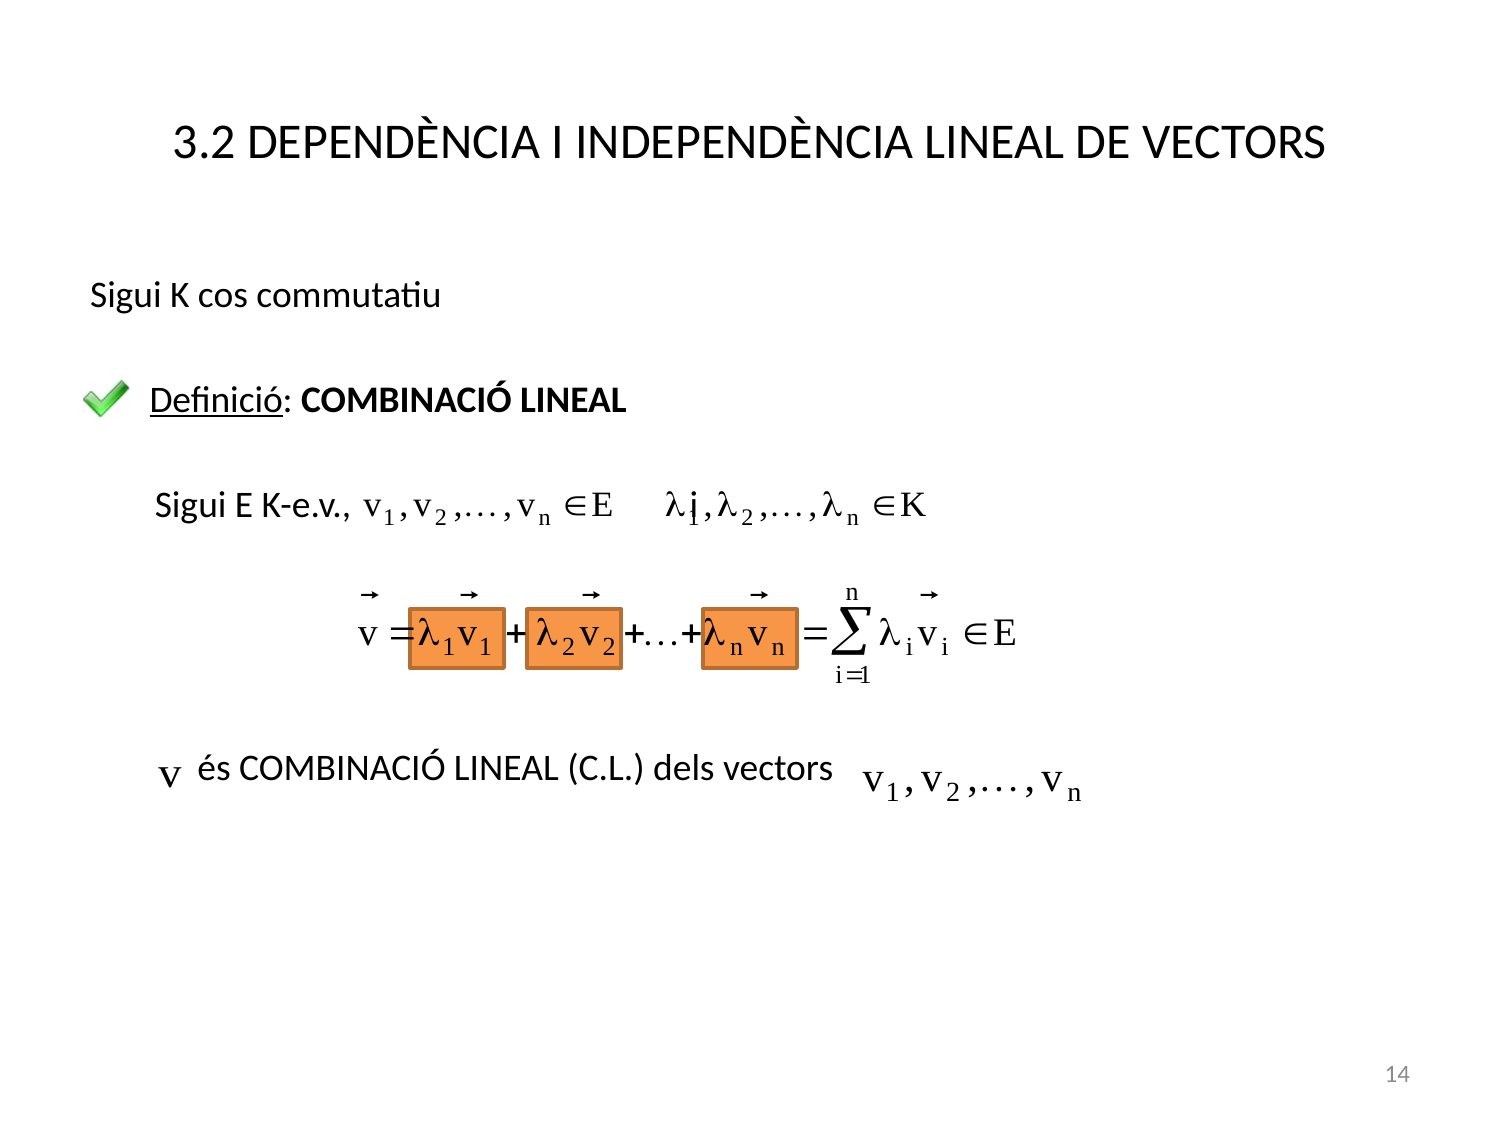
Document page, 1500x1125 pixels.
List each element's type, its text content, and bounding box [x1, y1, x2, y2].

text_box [351, 573, 1026, 692]
picture [81, 374, 133, 426]
title 3.2 DEPENDÈNCIA I INDEPENDÈNCIA LINEAL DE VECTORS [75, 45, 1425, 233]
slide_number 14 [1074, 1042, 1425, 1103]
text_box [659, 483, 932, 532]
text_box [855, 752, 1089, 809]
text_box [356, 483, 620, 532]
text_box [150, 747, 190, 795]
list Sigui K cos commutatiu Definició: COMBINACIÓ LINEAL Sigui E K-e.v., i és COMBINACIÓ LINEAL (C.L.) dels vectors [75, 262, 1425, 1005]
